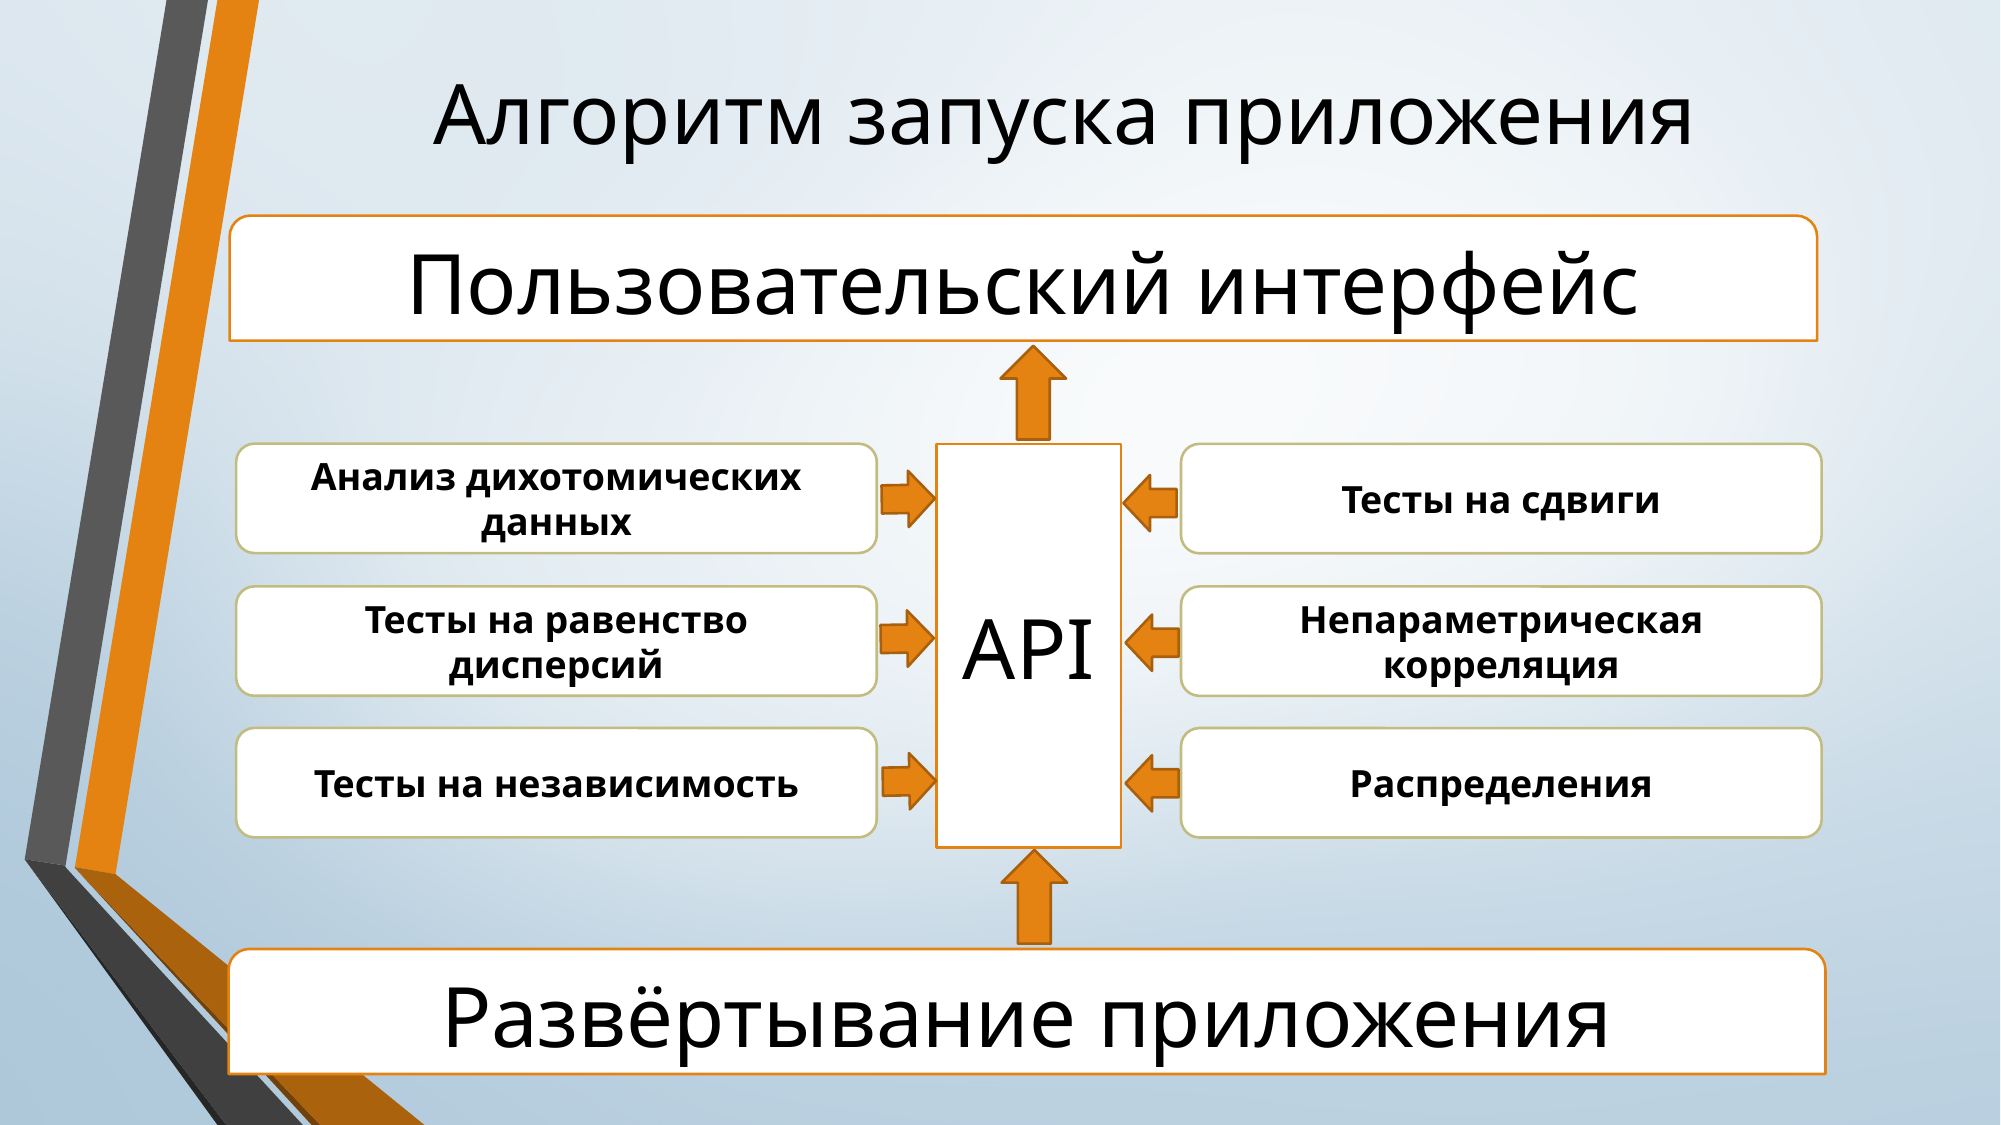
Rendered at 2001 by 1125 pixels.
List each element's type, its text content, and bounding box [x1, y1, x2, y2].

text_box Непараметрическая корреляция [1179, 585, 1823, 698]
text_box [880, 469, 936, 529]
text_box Развёртывание приложения [227, 947, 1827, 1076]
text_box Распределения [1179, 726, 1823, 839]
text_box [999, 344, 1068, 441]
text_box [879, 609, 935, 668]
text_box [881, 751, 937, 811]
text_box Тесты на сдвиги [1179, 442, 1823, 555]
text_box [1000, 849, 1069, 945]
text_box Анализ дихотомических данных [234, 442, 879, 555]
text_box [1122, 473, 1178, 533]
text_box Тесты на равенство дисперсий [234, 585, 879, 698]
text_box [1124, 613, 1180, 673]
text_box Пользовательский интерфейс [228, 214, 1819, 342]
text_box [1124, 753, 1180, 813]
title Алгоритм запуска приложения [243, 25, 1887, 197]
text_box Тесты на независимость [234, 726, 879, 839]
text_box API [935, 443, 1122, 849]
